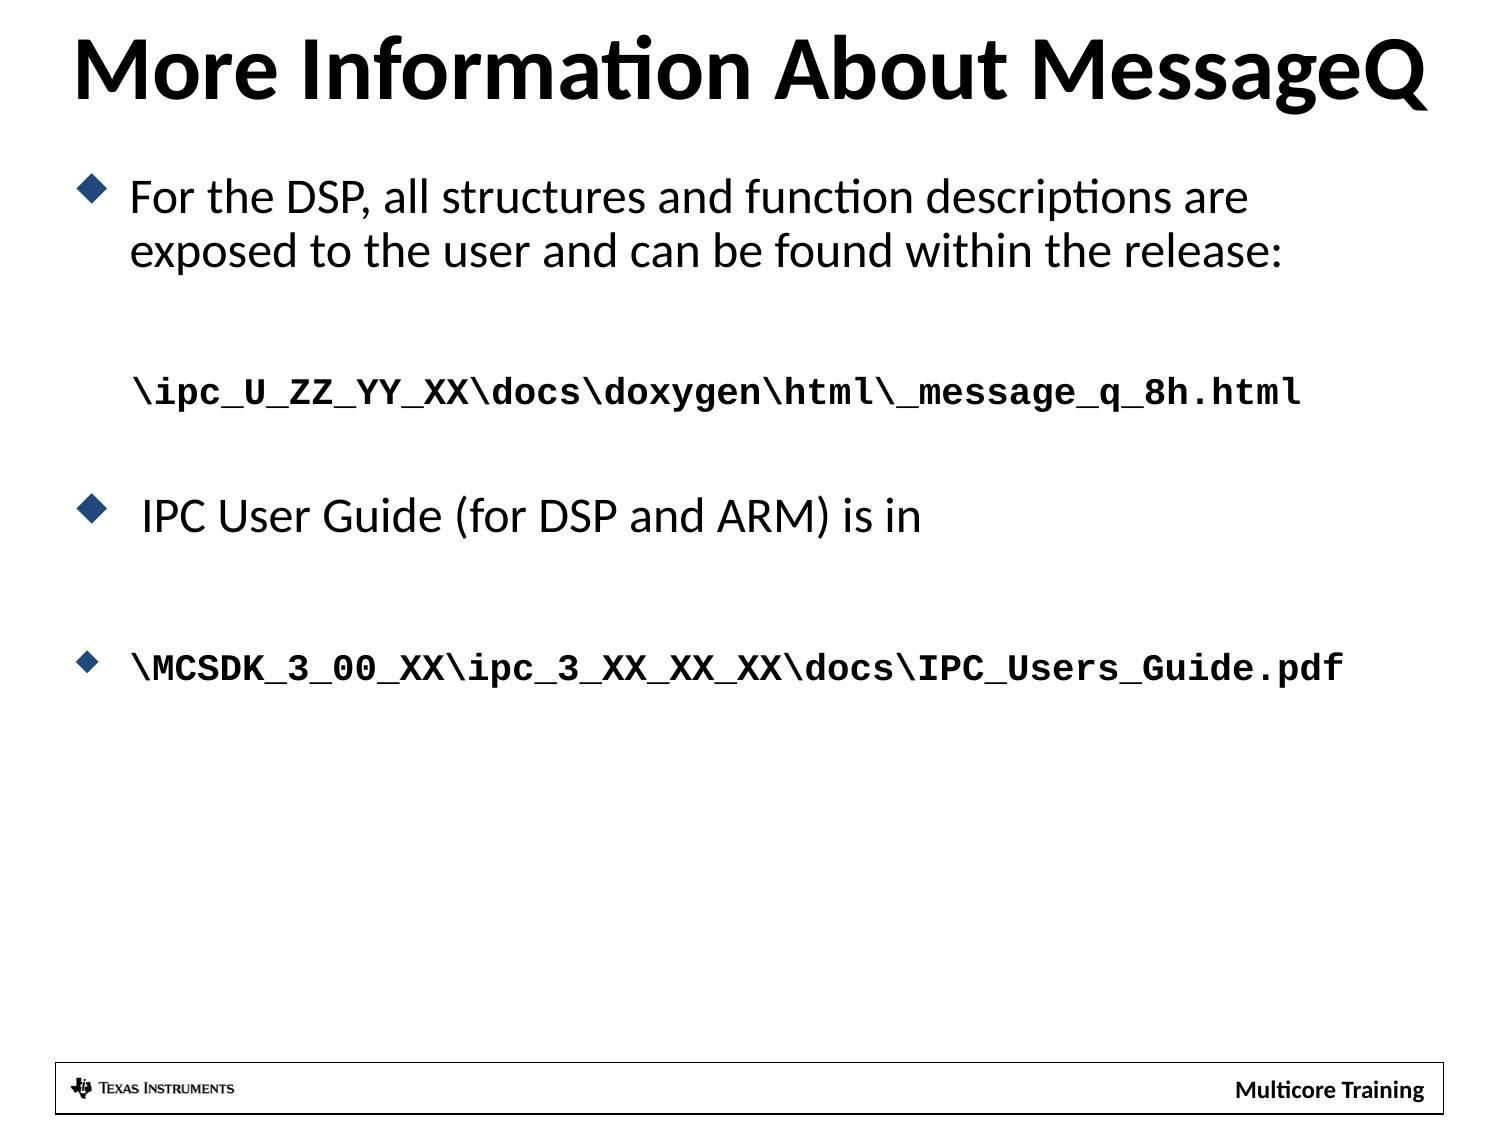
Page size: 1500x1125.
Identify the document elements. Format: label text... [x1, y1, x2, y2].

picture [59, 1066, 245, 1110]
title More Information About MessageQ [0, 0, 1500, 126]
list For the DSP, all structures and function descriptions are exposed to the user and can be found within the release: \ipc_U_ZZ_YY_XX\docs\doxygen\html\_message_q_8h.html IPC User Guide (for DSP and ARM) is in \MCSDK_3_00_XX\ipc_3_XX_XX_XX\docs\IPC_Users_Guide.pdf [58, 162, 1402, 1011]
